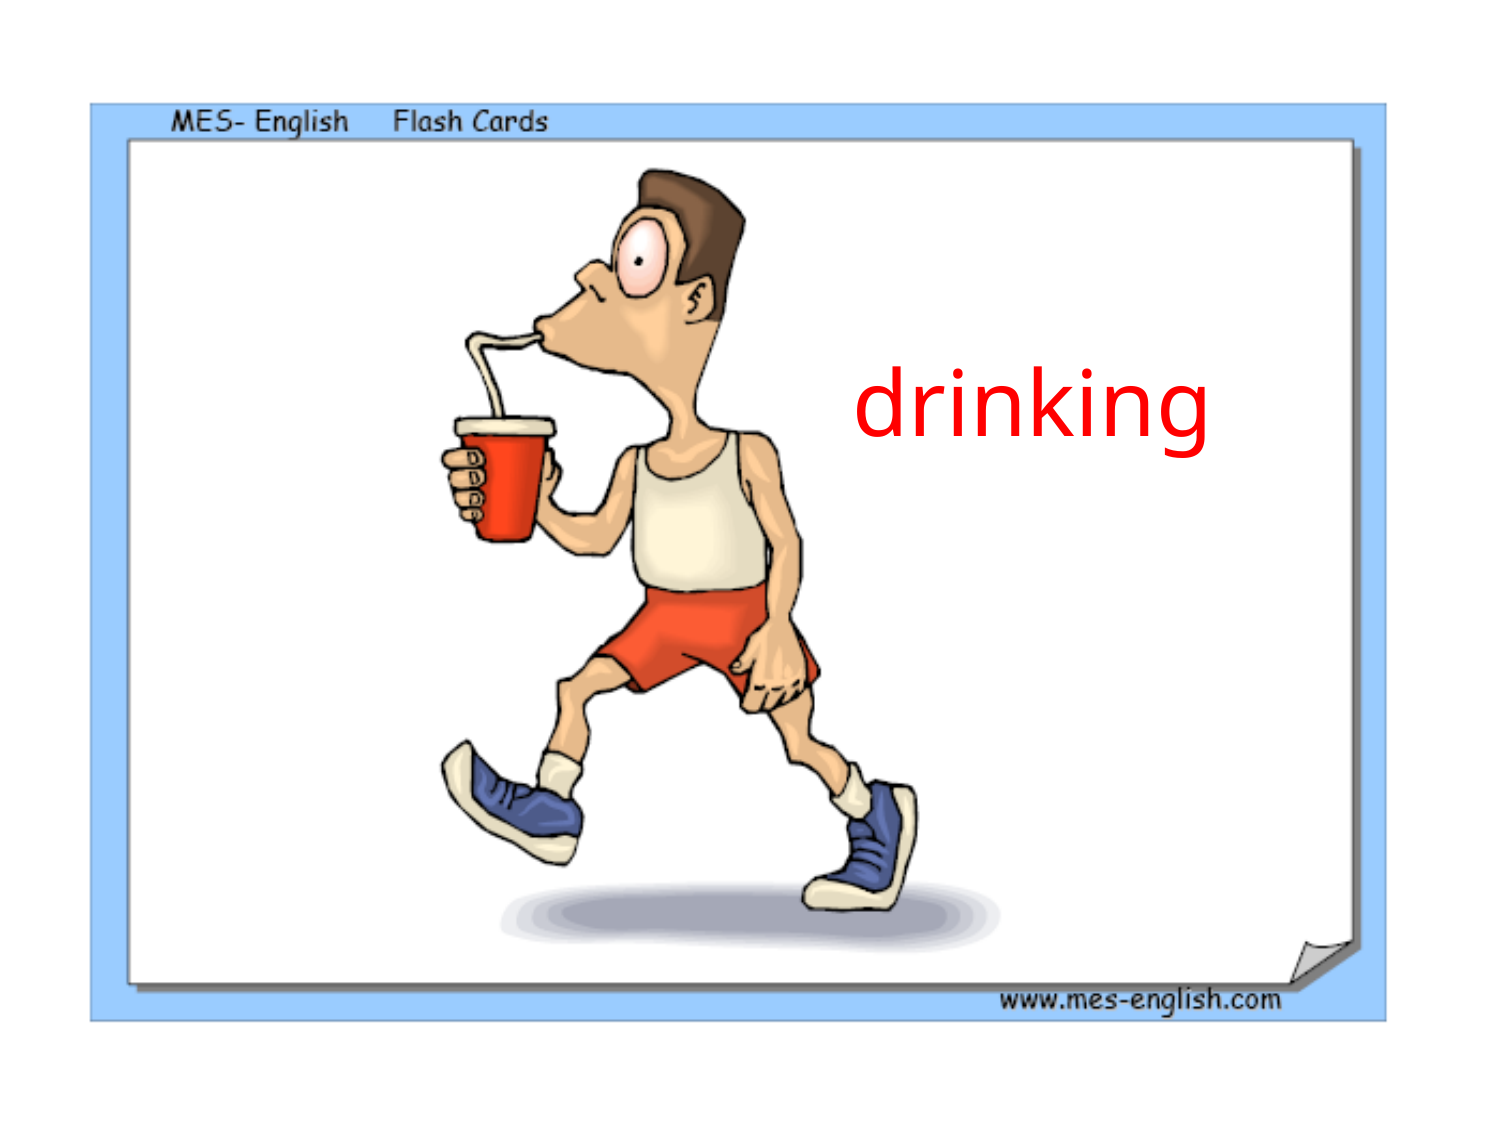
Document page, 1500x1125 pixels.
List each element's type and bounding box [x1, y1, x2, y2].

picture [67, 82, 1413, 1043]
